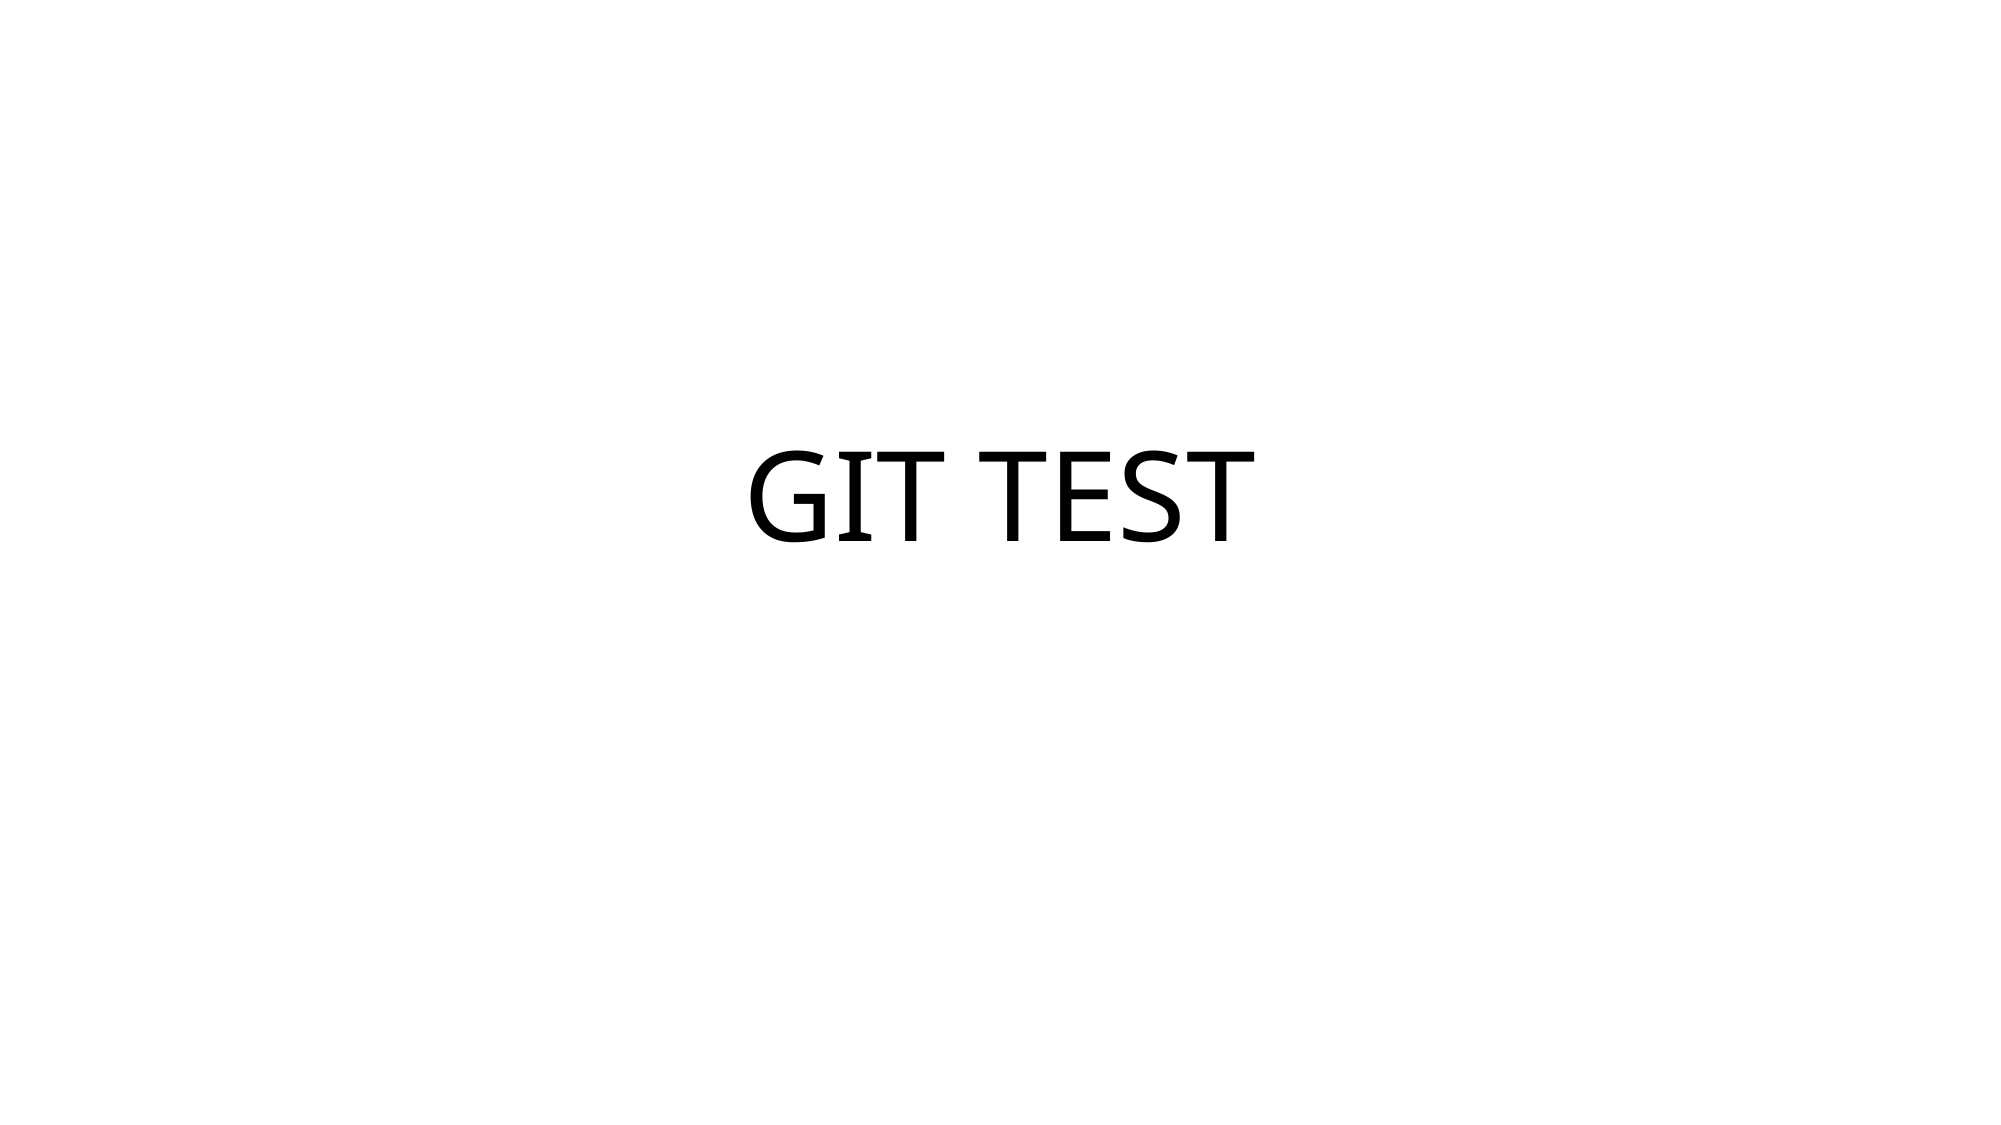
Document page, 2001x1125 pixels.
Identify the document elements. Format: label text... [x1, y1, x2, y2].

title GIT TEST [249, 184, 1750, 576]
